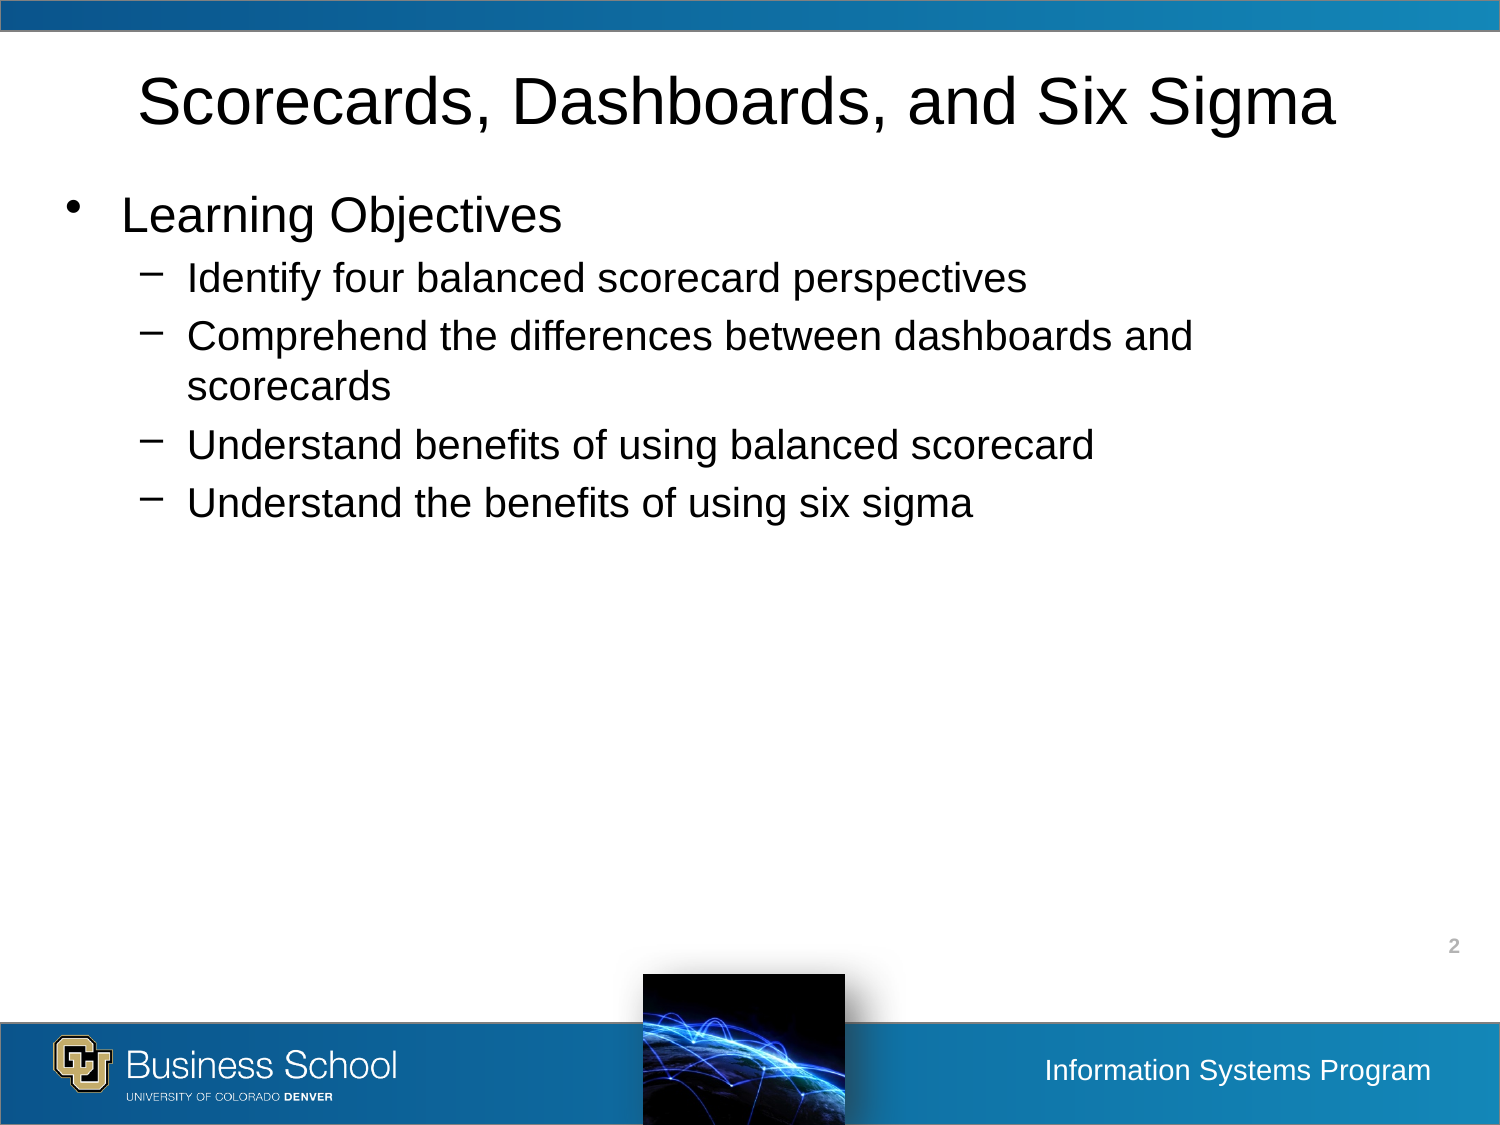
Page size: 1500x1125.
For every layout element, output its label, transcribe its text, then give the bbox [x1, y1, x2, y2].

picture [53, 1034, 396, 1101]
list Learning Objectives Identify four balanced scorecard perspectives Comprehend the differences between dashboards and scorecards Understand benefits of using balanced scorecard Understand the benefits of using six sigma [49, 174, 1426, 913]
picture [643, 974, 845, 1125]
title Scorecards, Dashboards, and Six Sigma [49, 49, 1426, 163]
